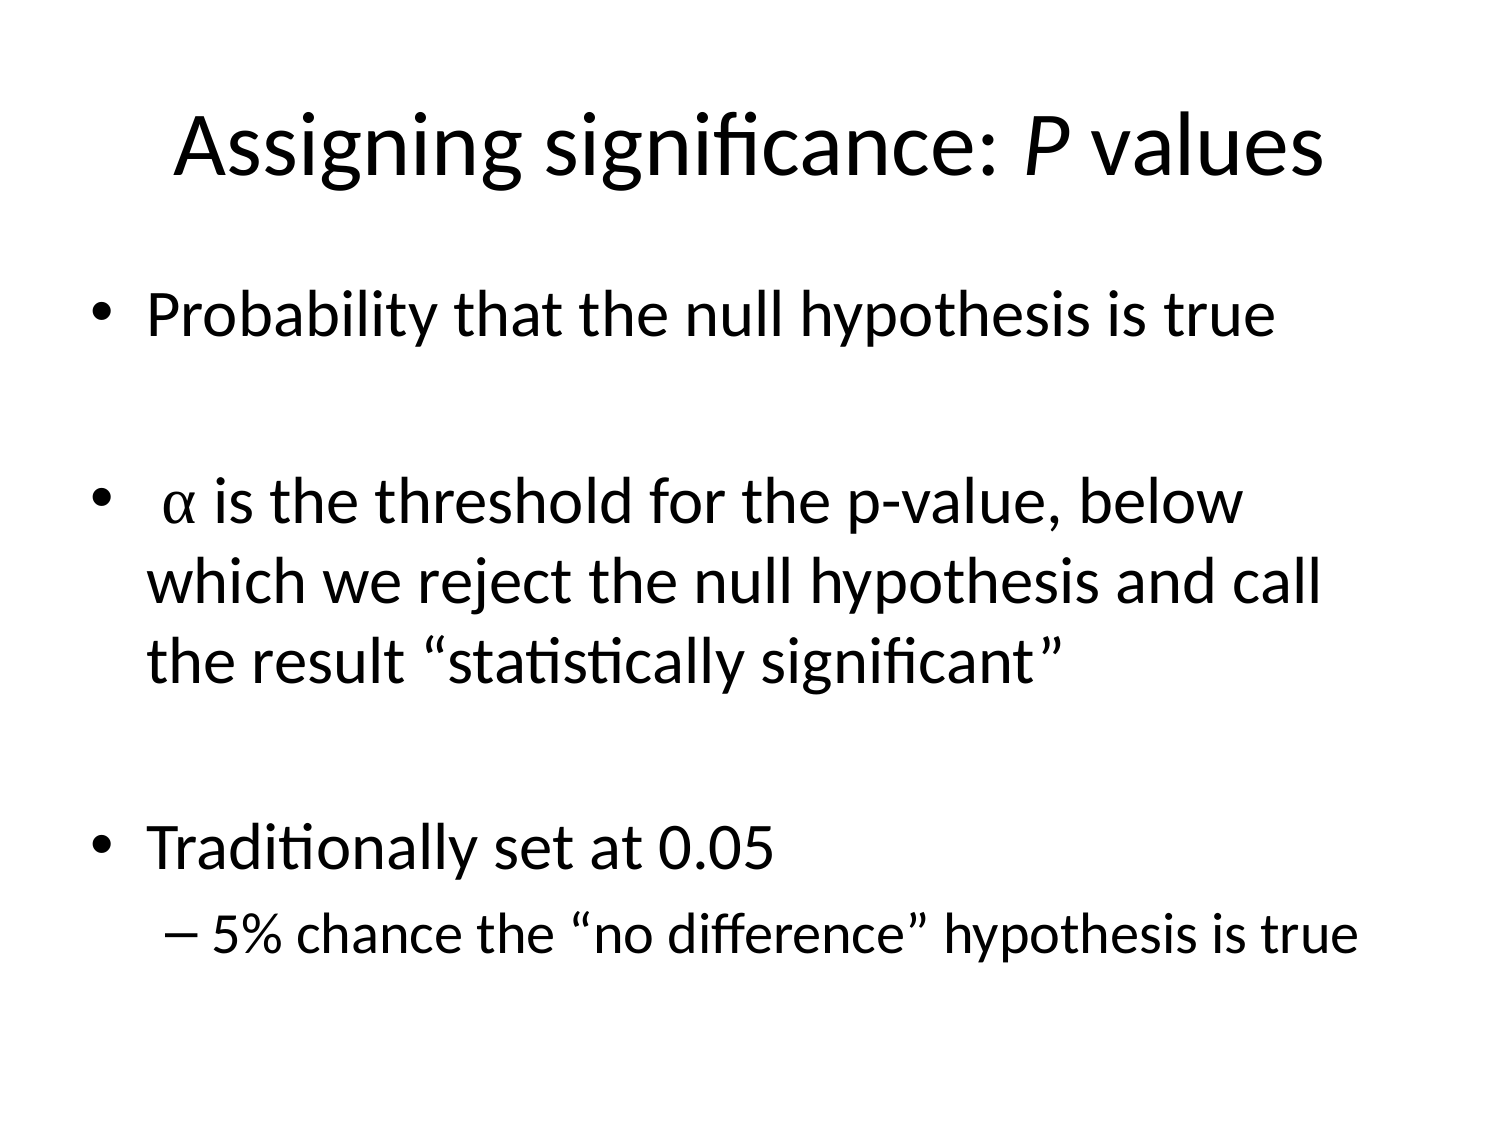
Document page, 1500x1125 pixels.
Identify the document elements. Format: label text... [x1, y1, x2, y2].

title Assigning significance: P values [75, 45, 1425, 233]
list Probability that the null hypothesis is true α is the threshold for the p-value, below which we reject the null hypothesis and call the result “statistically significant” Traditionally set at 0.05 5% chance the “no difference” hypothesis is true [75, 262, 1425, 1005]
